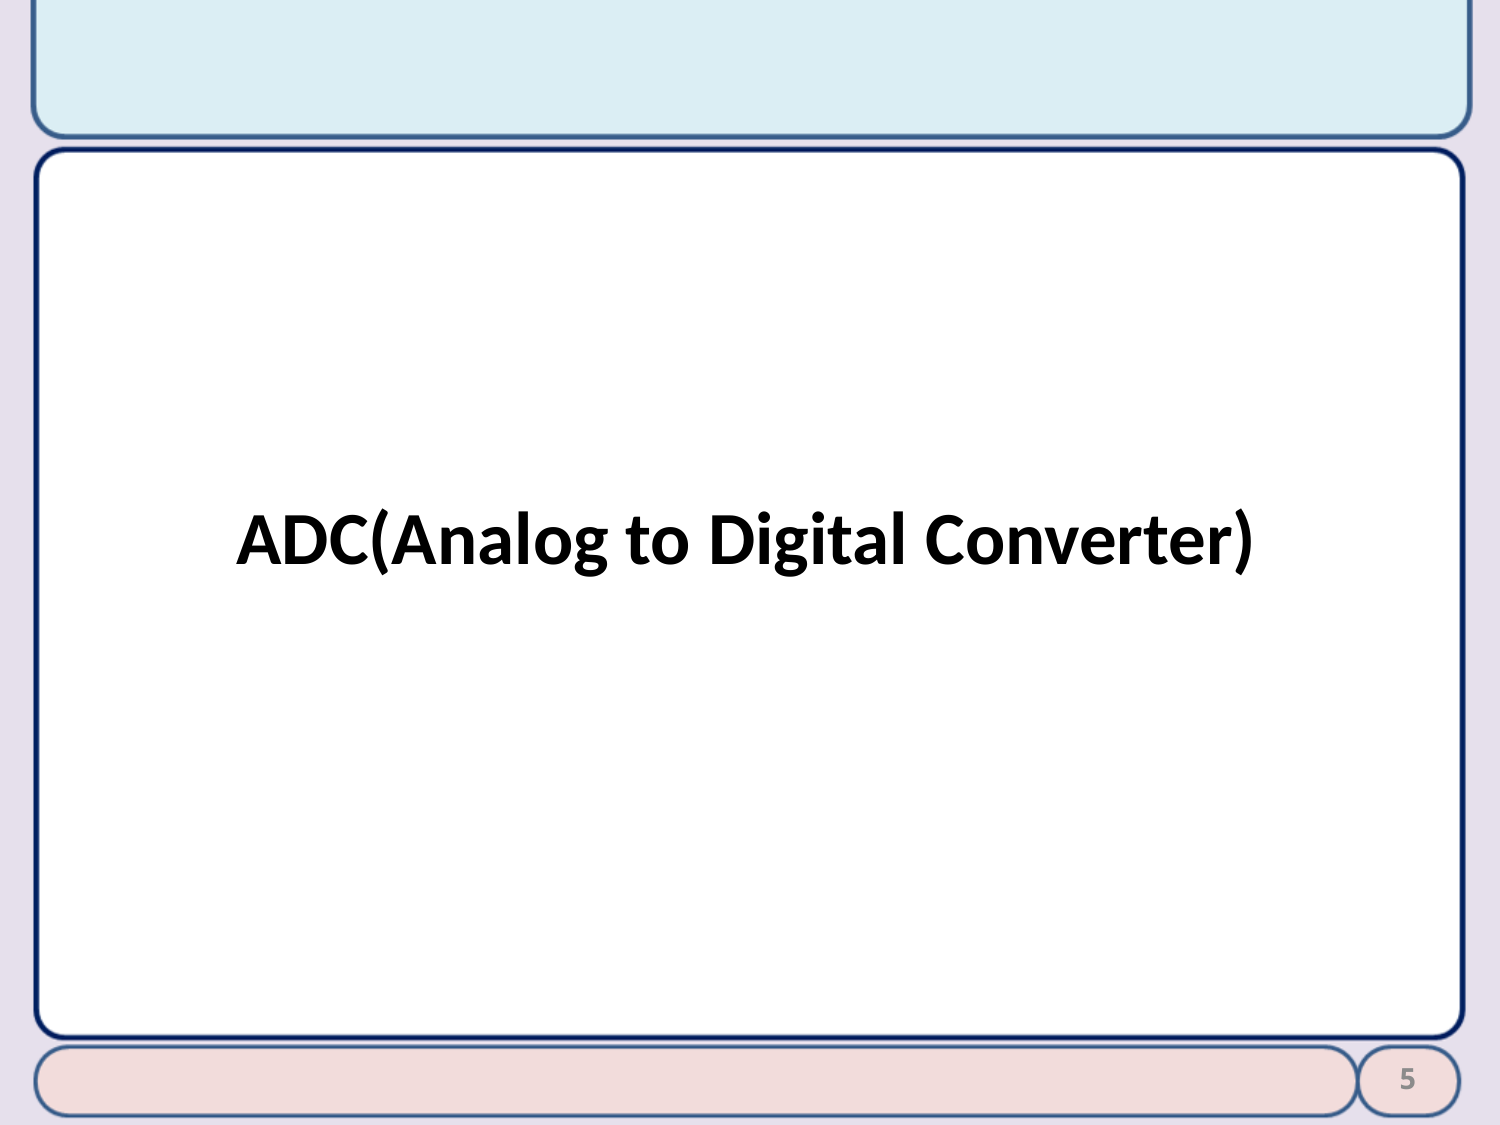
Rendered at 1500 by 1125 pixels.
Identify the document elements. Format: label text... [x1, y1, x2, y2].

slide_number 5 [1363, 1049, 1453, 1110]
text_box ADC(Analog to Digital Converter) [53, 437, 1441, 588]
text_box [25, 0, 413, 146]
picture [0, 0, 1500, 1125]
